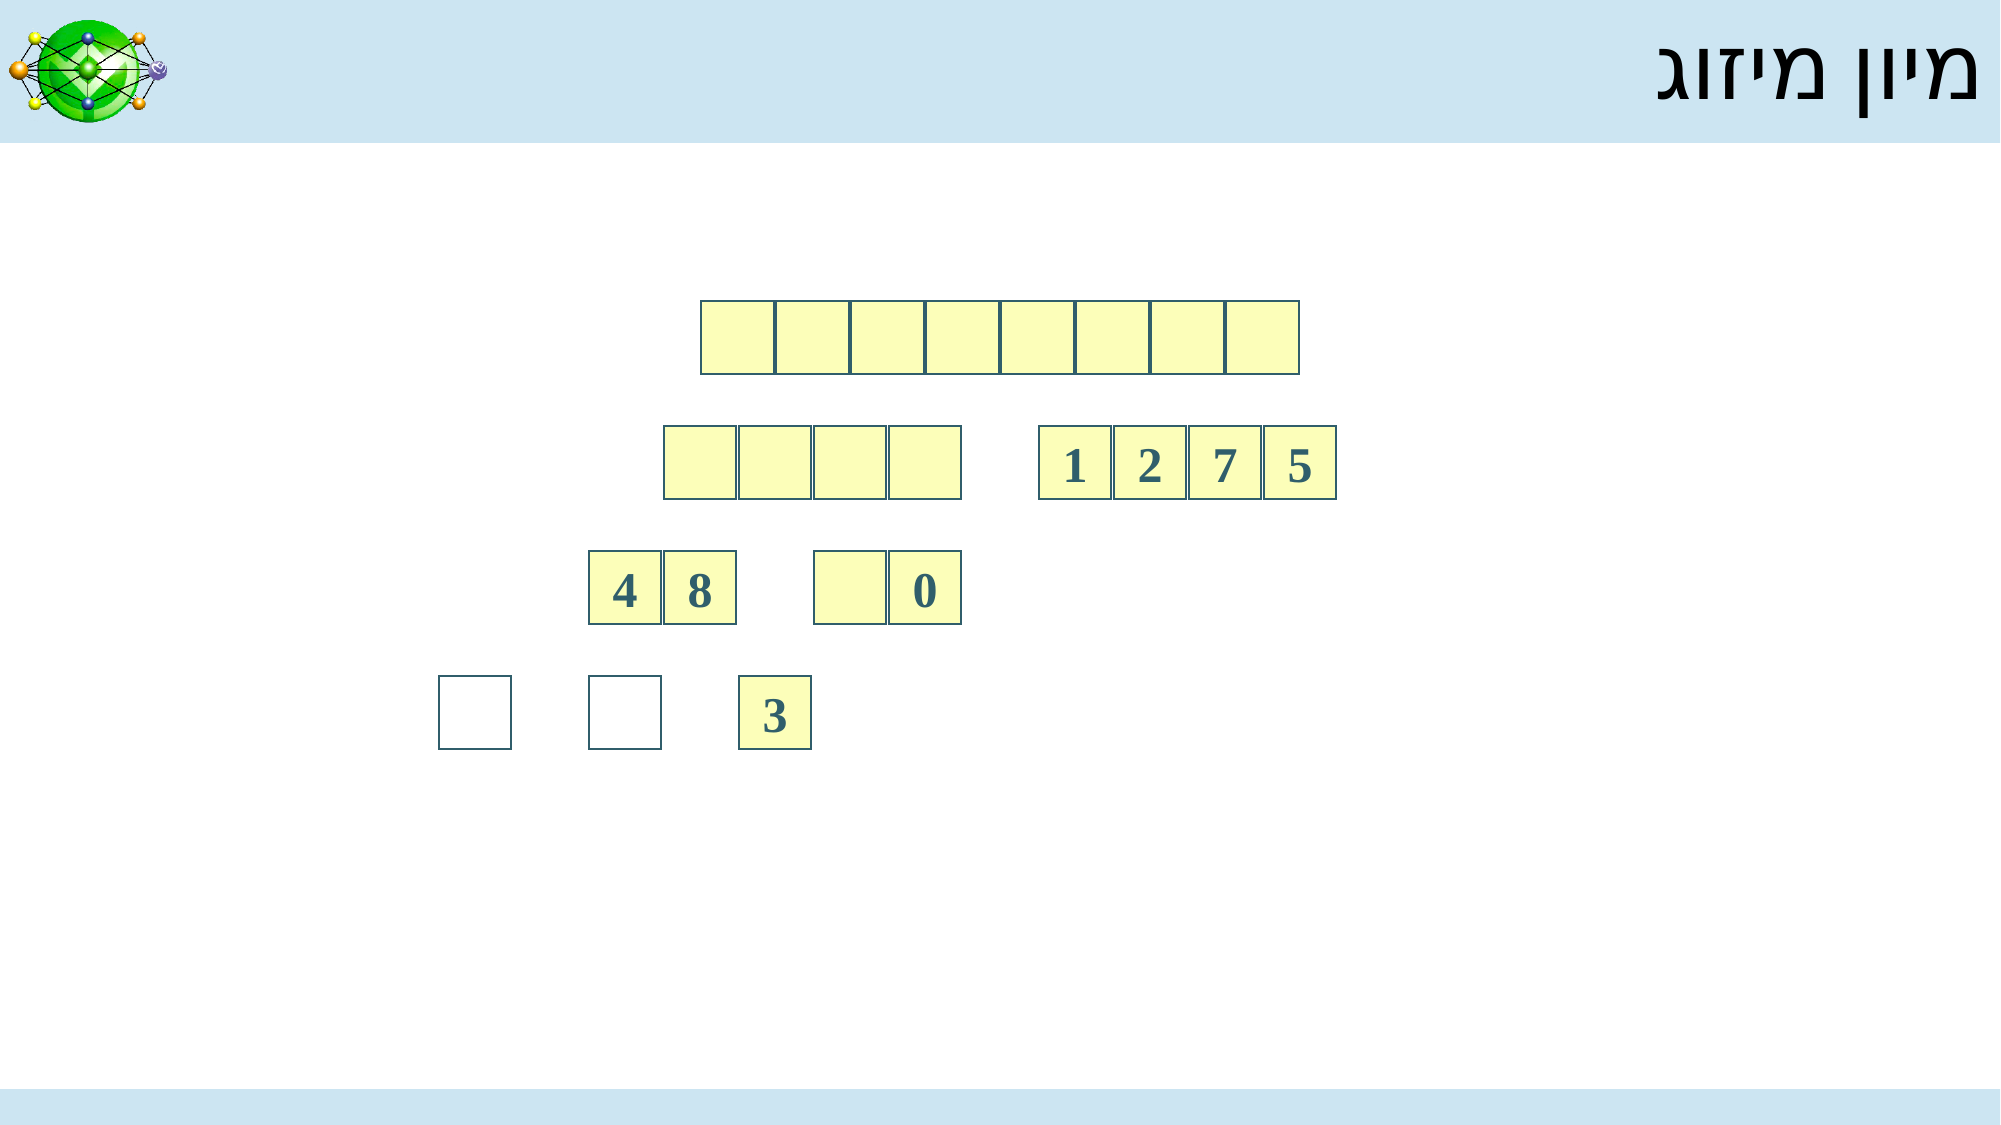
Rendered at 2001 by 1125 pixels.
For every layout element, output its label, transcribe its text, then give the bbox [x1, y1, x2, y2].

picture [9, 19, 167, 123]
text_box [738, 426, 812, 499]
text_box [1001, 301, 1074, 374]
text_box [701, 301, 774, 374]
text_box [851, 301, 924, 374]
text_box 1 [1038, 426, 1112, 499]
text_box 2 [1113, 426, 1187, 499]
text_box 5 [1263, 426, 1337, 499]
text_box 4 [588, 551, 662, 624]
text_box 8 [663, 551, 737, 624]
text_box [1151, 301, 1224, 374]
text_box [813, 426, 887, 499]
text_box [1076, 301, 1149, 374]
text_box [813, 551, 887, 624]
text_box [438, 676, 512, 749]
text_box 3 [738, 676, 812, 749]
text_box [926, 301, 999, 374]
text_box [663, 426, 737, 499]
text_box [776, 301, 849, 374]
text_box 0 [888, 551, 962, 624]
text_box 7 [1188, 426, 1262, 499]
text_box [1226, 301, 1299, 374]
text_box [588, 676, 662, 749]
text_box [888, 426, 962, 499]
title מיון מיזוג [169, 0, 2000, 141]
